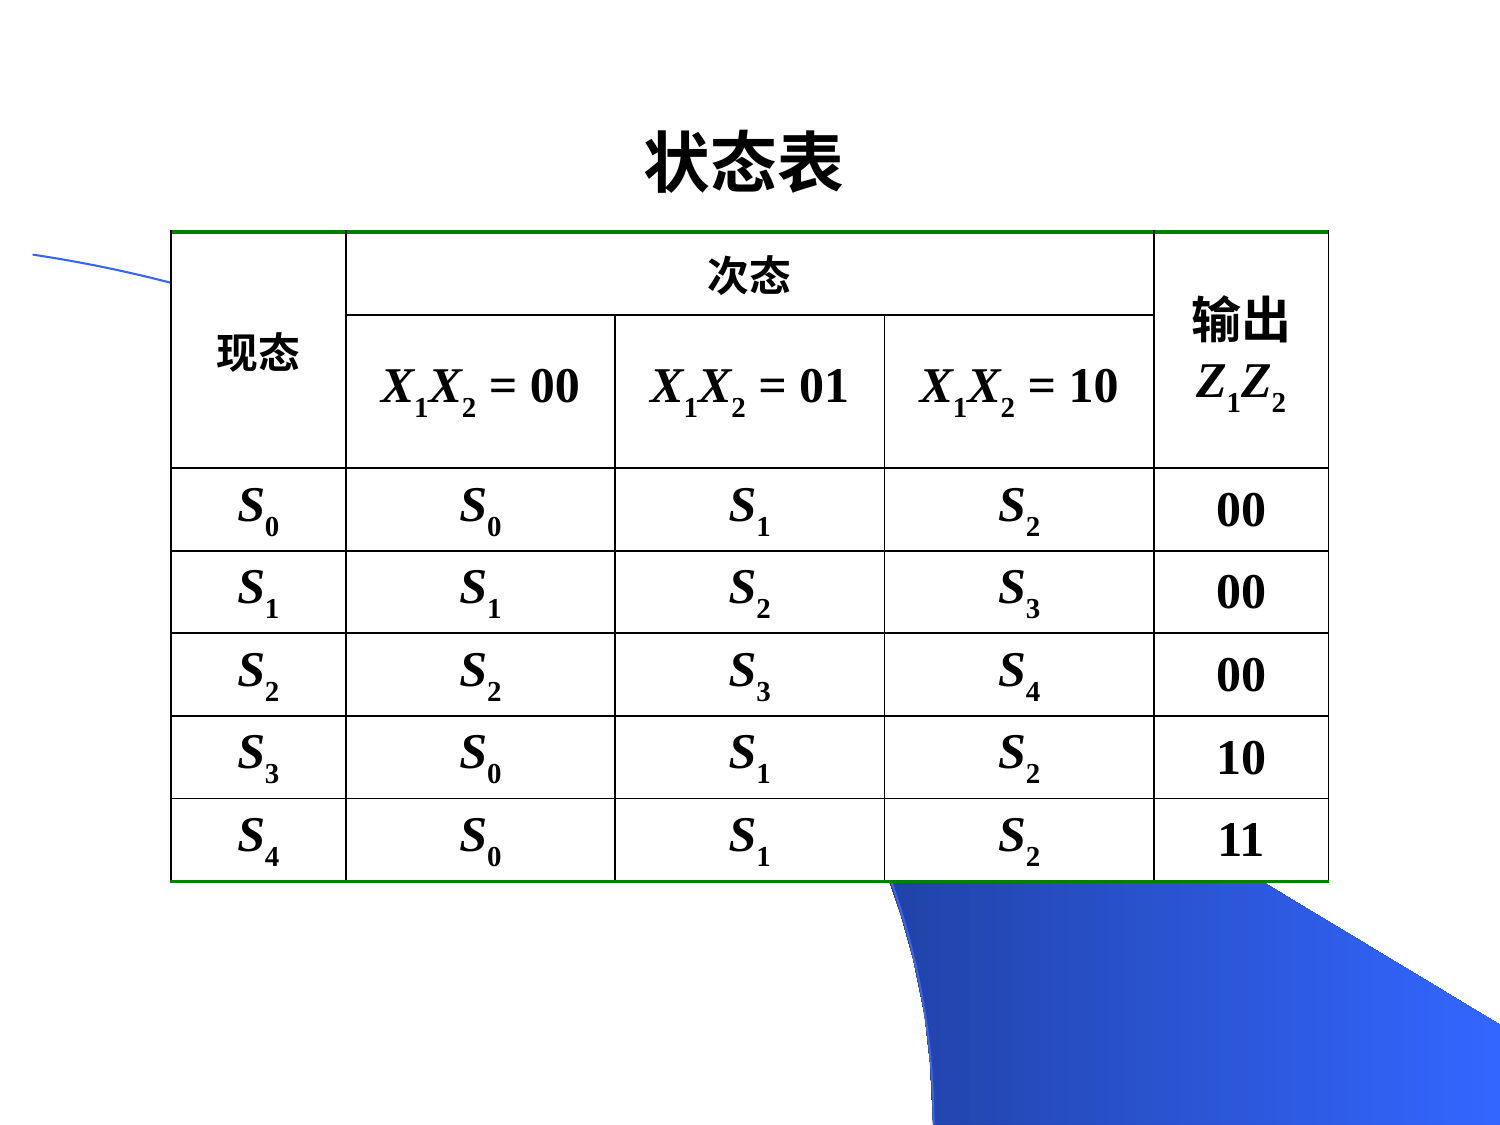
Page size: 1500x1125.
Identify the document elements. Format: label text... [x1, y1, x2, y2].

table_header 现态 [172, 234, 345, 467]
table_cell S0 [347, 799, 614, 880]
table_cell X1X2 = 10 [885, 316, 1153, 467]
table_cell S2 [885, 717, 1153, 798]
table_cell X1X2 = 01 [616, 316, 884, 467]
table_cell S2 [885, 799, 1153, 880]
table_cell 00 [1155, 634, 1328, 715]
table_cell S1 [616, 469, 884, 550]
table_cell S2 [172, 634, 345, 715]
table_cell 10 [1155, 717, 1328, 798]
table_cell S4 [885, 634, 1153, 715]
table_cell S1 [616, 717, 884, 798]
table_cell S1 [347, 552, 614, 632]
table_cell S1 [616, 799, 884, 880]
table_cell S2 [347, 634, 614, 715]
table_cell S3 [616, 634, 884, 715]
table_cell 00 [1155, 469, 1328, 550]
table_cell S0 [347, 469, 614, 550]
table_cell 11 [1155, 799, 1328, 880]
table_cell S3 [885, 552, 1153, 632]
table_cell S3 [172, 717, 345, 798]
table_header 次态 [347, 234, 1153, 314]
table_cell S0 [172, 469, 345, 550]
table_cell X1X2 = 00 [347, 316, 614, 467]
table_cell S1 [172, 552, 345, 632]
text_box 状态表 [430, 113, 1057, 209]
table_cell S0 [347, 717, 614, 798]
table_cell 00 [1155, 552, 1328, 632]
table_header 输出 Z1Z2 [1155, 234, 1328, 467]
table_cell S2 [885, 469, 1153, 550]
table_cell S2 [616, 552, 884, 632]
table_cell S4 [172, 799, 345, 880]
